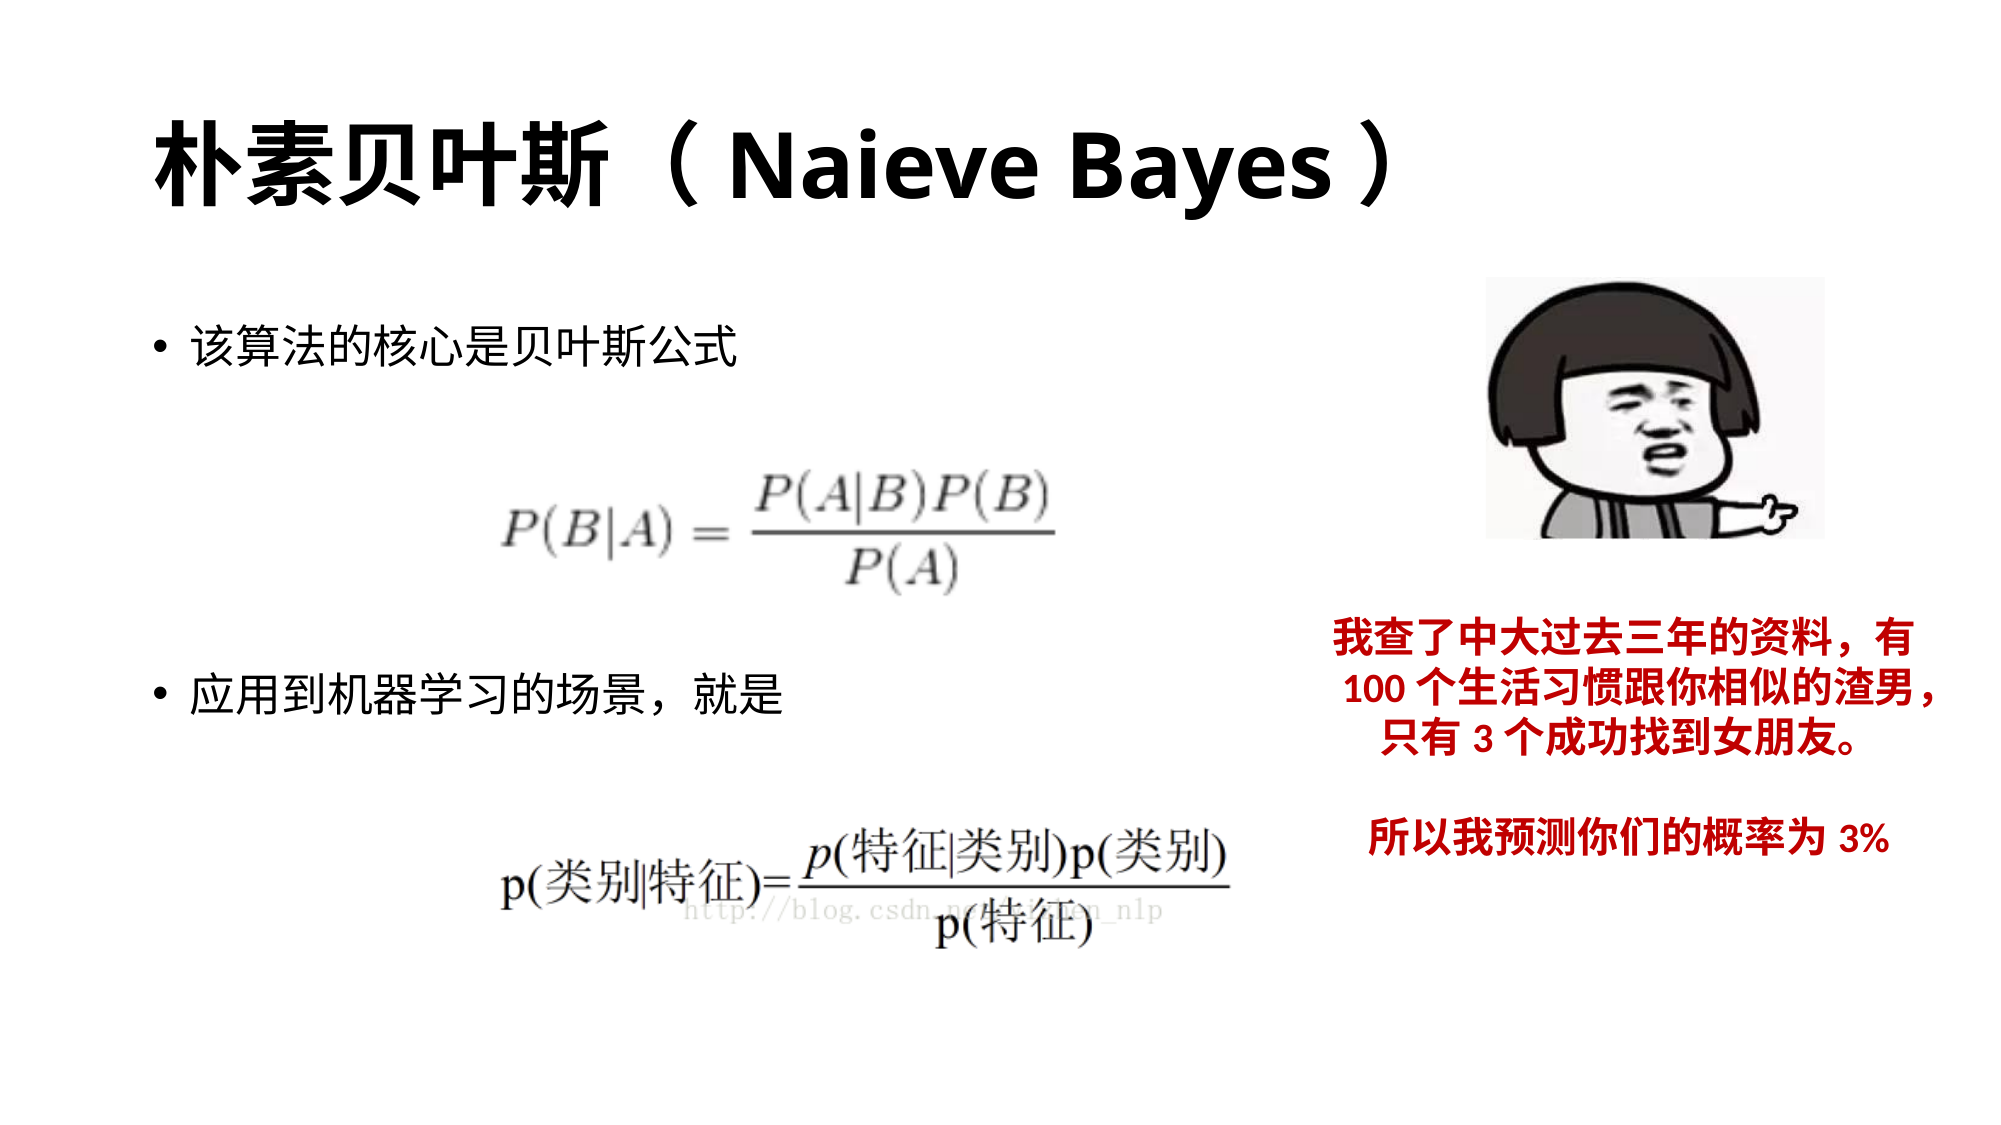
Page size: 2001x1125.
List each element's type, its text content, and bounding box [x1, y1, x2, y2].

picture [492, 442, 1128, 629]
picture [1485, 277, 1825, 540]
title 朴素贝叶斯（Naieve Bayes） [137, 59, 1863, 278]
list 该算法的核心是贝叶斯公式 应用到机器学习的场景，就是 [137, 299, 1313, 1014]
text_box 我查了中大过去三年的资料，有100个生活习惯跟你相似的渣男，只有3个成功找到女朋友。 所以我预测你们的概率为3% [1312, 603, 1947, 869]
picture [492, 820, 1324, 966]
